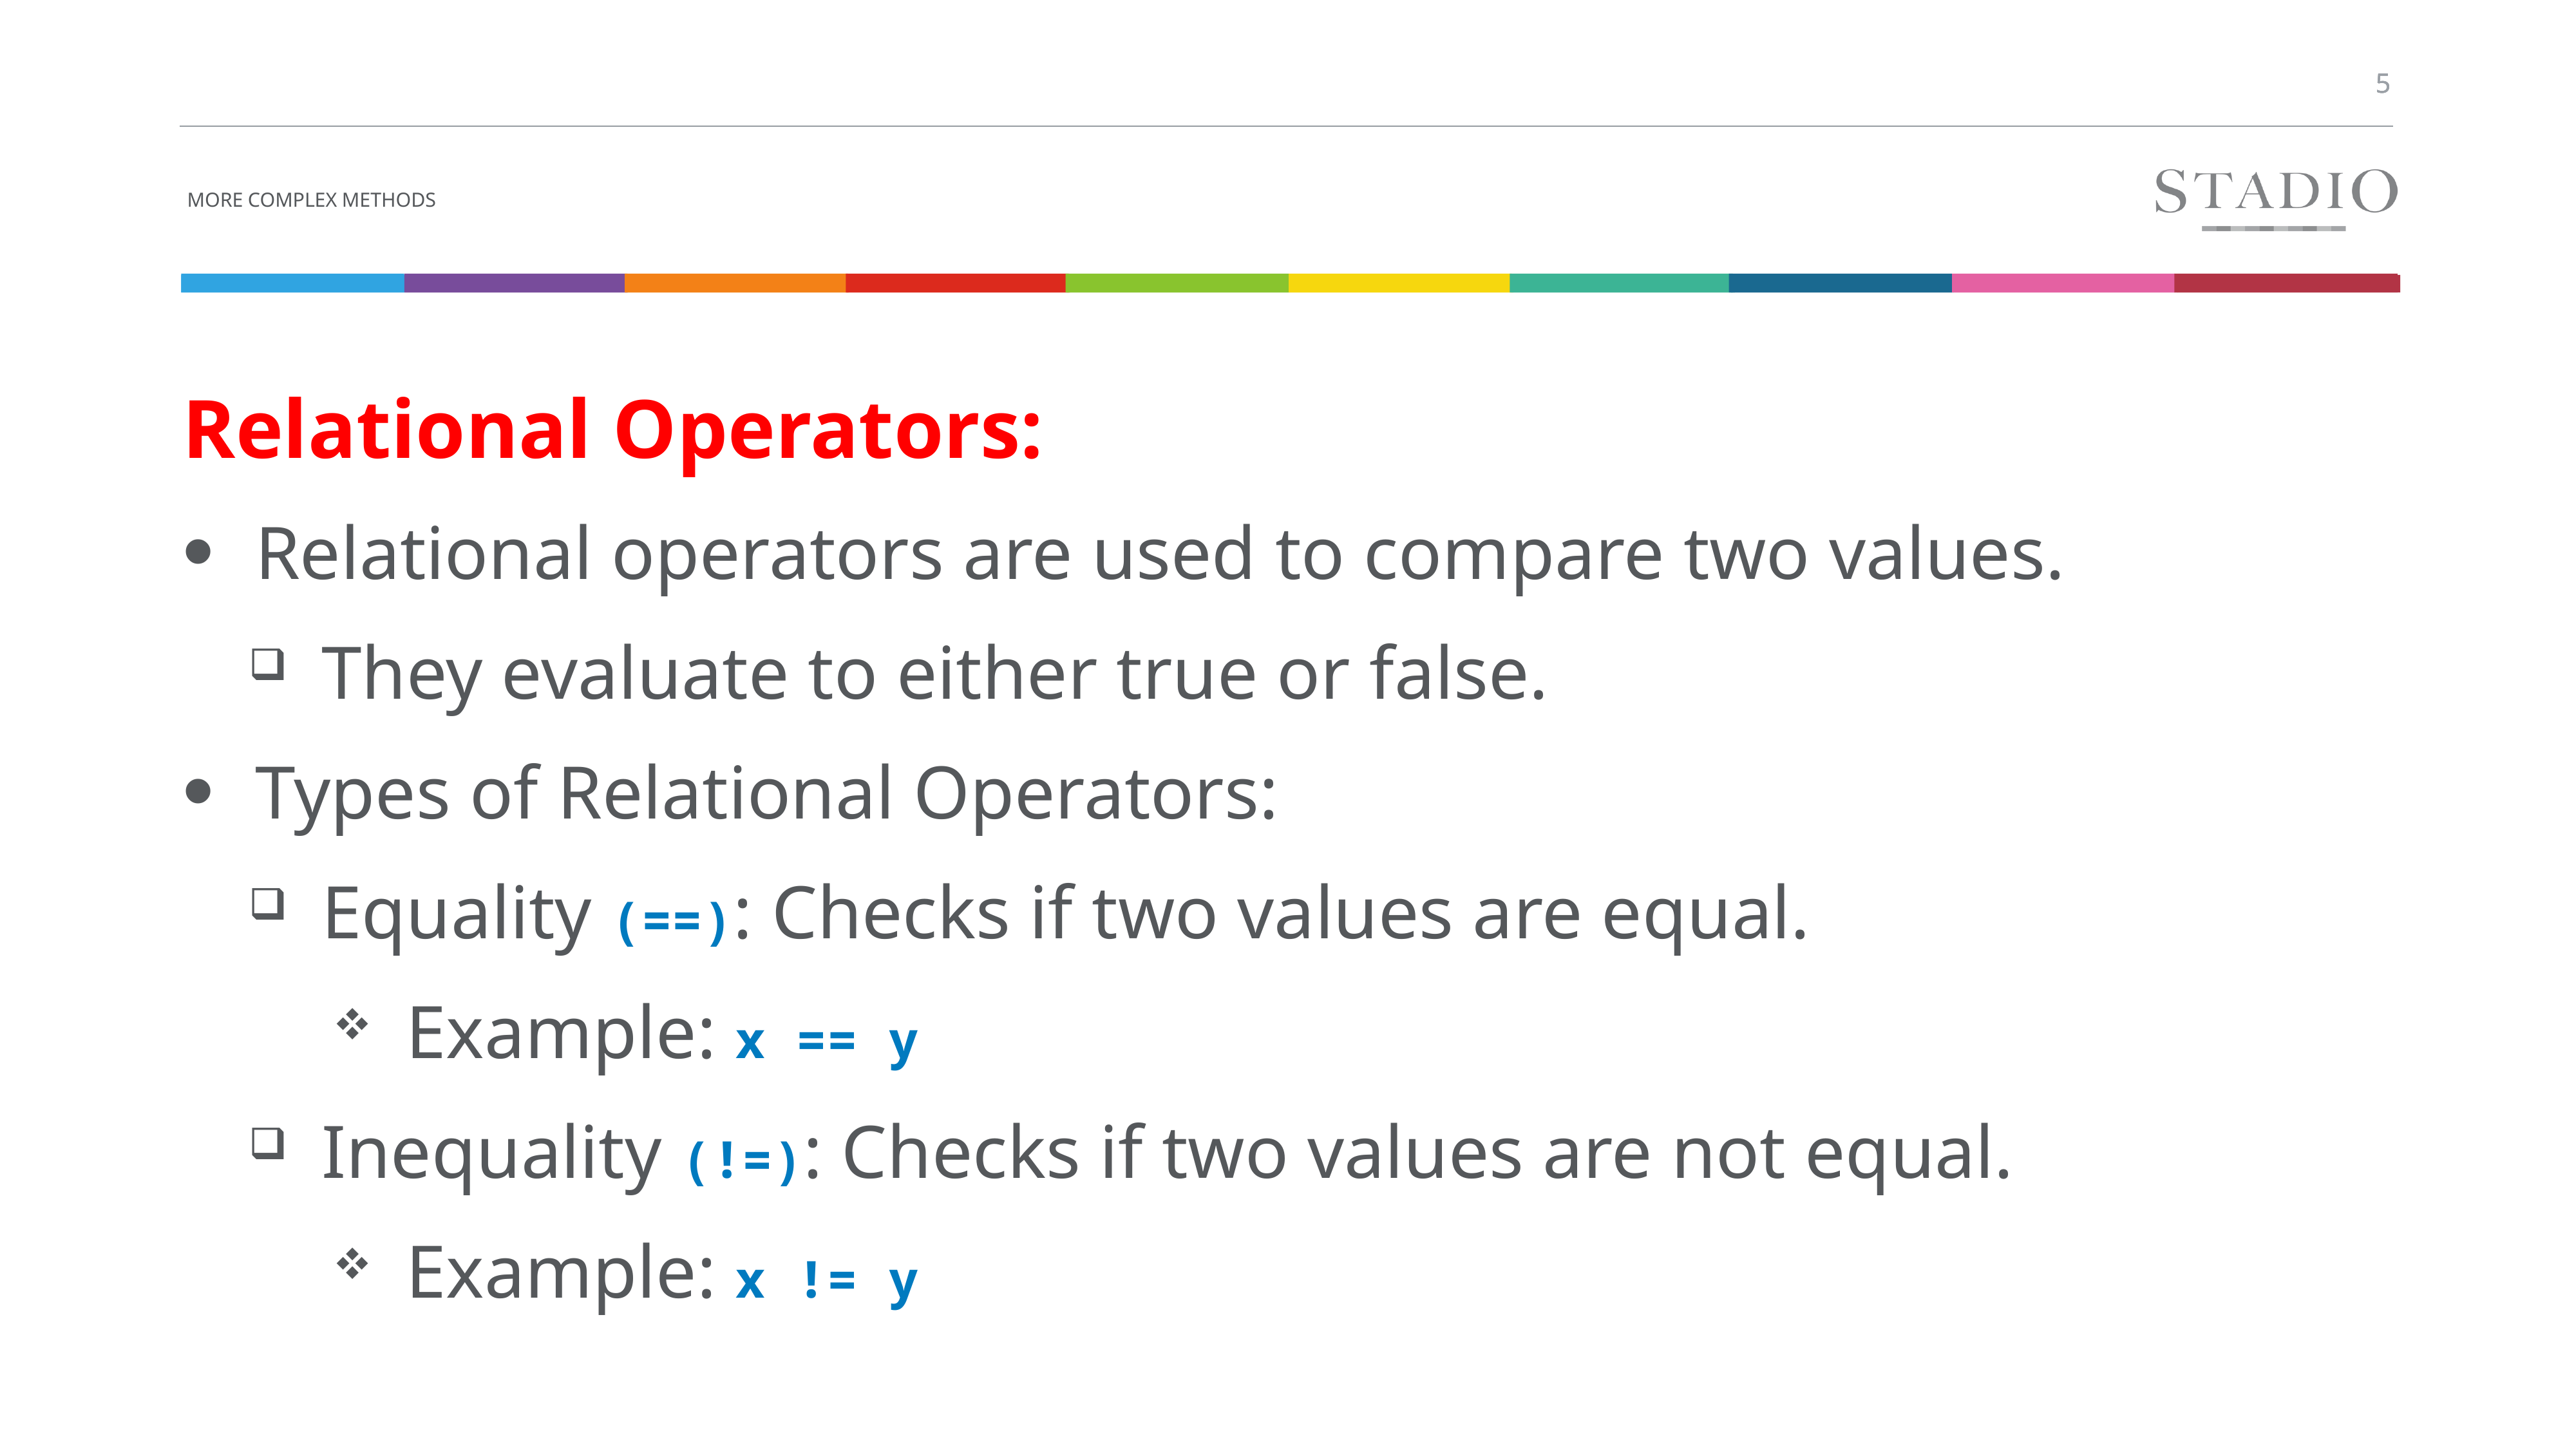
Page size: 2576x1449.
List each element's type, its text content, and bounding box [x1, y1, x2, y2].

picture [2112, 126, 2441, 274]
list Relational Operators: Relational operators are used to compare two values. They evaluate to either true or false. Types of Relational Operators: Equality (==): Checks if two values are equal. Example: x == y Inequality (!=): Checks if two values are not equal. Example: x != y [182, 367, 2402, 1370]
title More complex methods [187, 126, 2074, 131]
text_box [181, 273, 2398, 293]
text_box [178, 131, 2398, 279]
